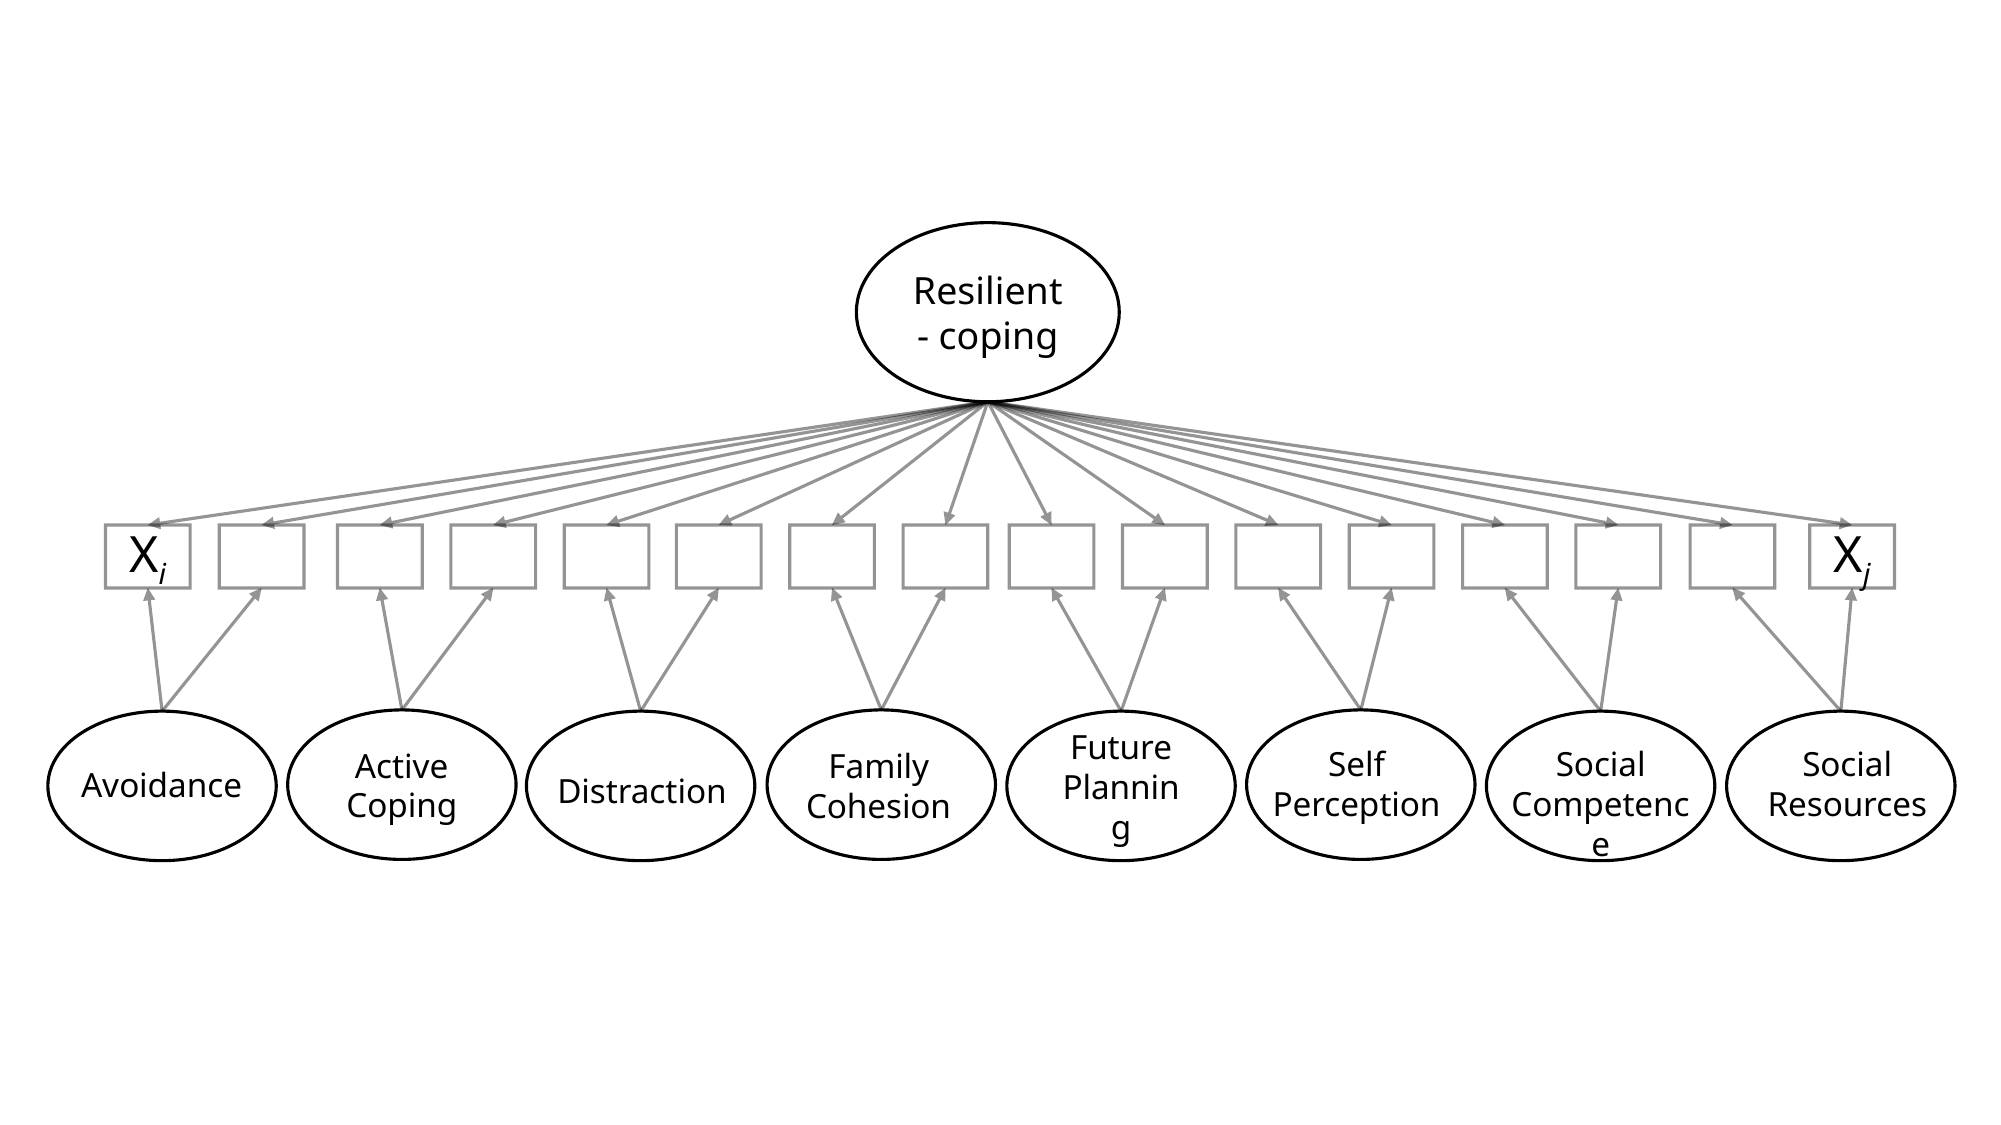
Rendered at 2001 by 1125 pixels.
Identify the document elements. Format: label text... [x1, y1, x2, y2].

text_box Xj [1808, 523, 1896, 590]
text_box [449, 526, 537, 590]
text_box [1689, 526, 1776, 590]
text_box [1747, 831, 1935, 863]
text_box [1272, 711, 1449, 735]
text_box Social Competence [1491, 735, 1710, 871]
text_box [161, 587, 263, 712]
text_box [790, 711, 972, 737]
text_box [1731, 587, 1840, 712]
text_box [752, 765, 757, 807]
text_box Self Perception [1247, 735, 1466, 831]
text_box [379, 587, 401, 711]
text_box Distraction [532, 762, 752, 818]
text_box [675, 526, 763, 590]
text_box [563, 526, 650, 590]
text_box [1120, 587, 1166, 712]
text_box [1484, 761, 1491, 811]
text_box [1754, 710, 1928, 735]
text_box [788, 526, 876, 590]
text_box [880, 587, 947, 711]
text_box [46, 762, 52, 810]
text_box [987, 401, 1853, 526]
text_box [55, 710, 269, 756]
text_box [791, 833, 971, 861]
text_box [336, 526, 424, 590]
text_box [401, 587, 494, 711]
text_box [1710, 760, 1717, 811]
text_box [1574, 526, 1662, 590]
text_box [1360, 587, 1392, 711]
text_box Xi [104, 523, 192, 590]
text_box [1234, 526, 1322, 590]
text_box [524, 712, 751, 813]
text_box [988, 755, 998, 815]
text_box Active Coping [286, 709, 518, 861]
text_box Resilient- coping [854, 221, 1121, 401]
text_box [1008, 526, 1095, 590]
text_box Avoidance [52, 756, 271, 812]
text_box [902, 526, 989, 590]
text_box [53, 760, 278, 863]
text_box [147, 401, 261, 526]
text_box [1268, 831, 1453, 861]
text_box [1504, 587, 1600, 712]
text_box [1348, 526, 1435, 590]
text_box Social Resources [1737, 735, 1957, 831]
text_box [1461, 526, 1549, 590]
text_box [944, 401, 987, 526]
text_box [1514, 710, 1687, 735]
text_box [218, 526, 306, 590]
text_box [718, 401, 831, 526]
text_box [147, 587, 161, 712]
text_box [535, 818, 746, 863]
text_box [261, 401, 379, 526]
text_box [606, 587, 640, 712]
text_box Future Planning [1005, 712, 1237, 863]
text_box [606, 401, 718, 526]
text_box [492, 401, 606, 526]
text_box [1051, 587, 1120, 712]
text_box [831, 401, 944, 526]
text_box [831, 587, 880, 711]
text_box [765, 766, 769, 804]
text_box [1277, 587, 1360, 711]
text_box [1840, 587, 1853, 712]
text_box [1725, 752, 1737, 820]
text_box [379, 401, 492, 526]
text_box [1466, 752, 1477, 817]
text_box [1121, 526, 1209, 590]
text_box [1600, 587, 1619, 712]
text_box Family Cohesion [769, 737, 988, 833]
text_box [640, 587, 720, 712]
